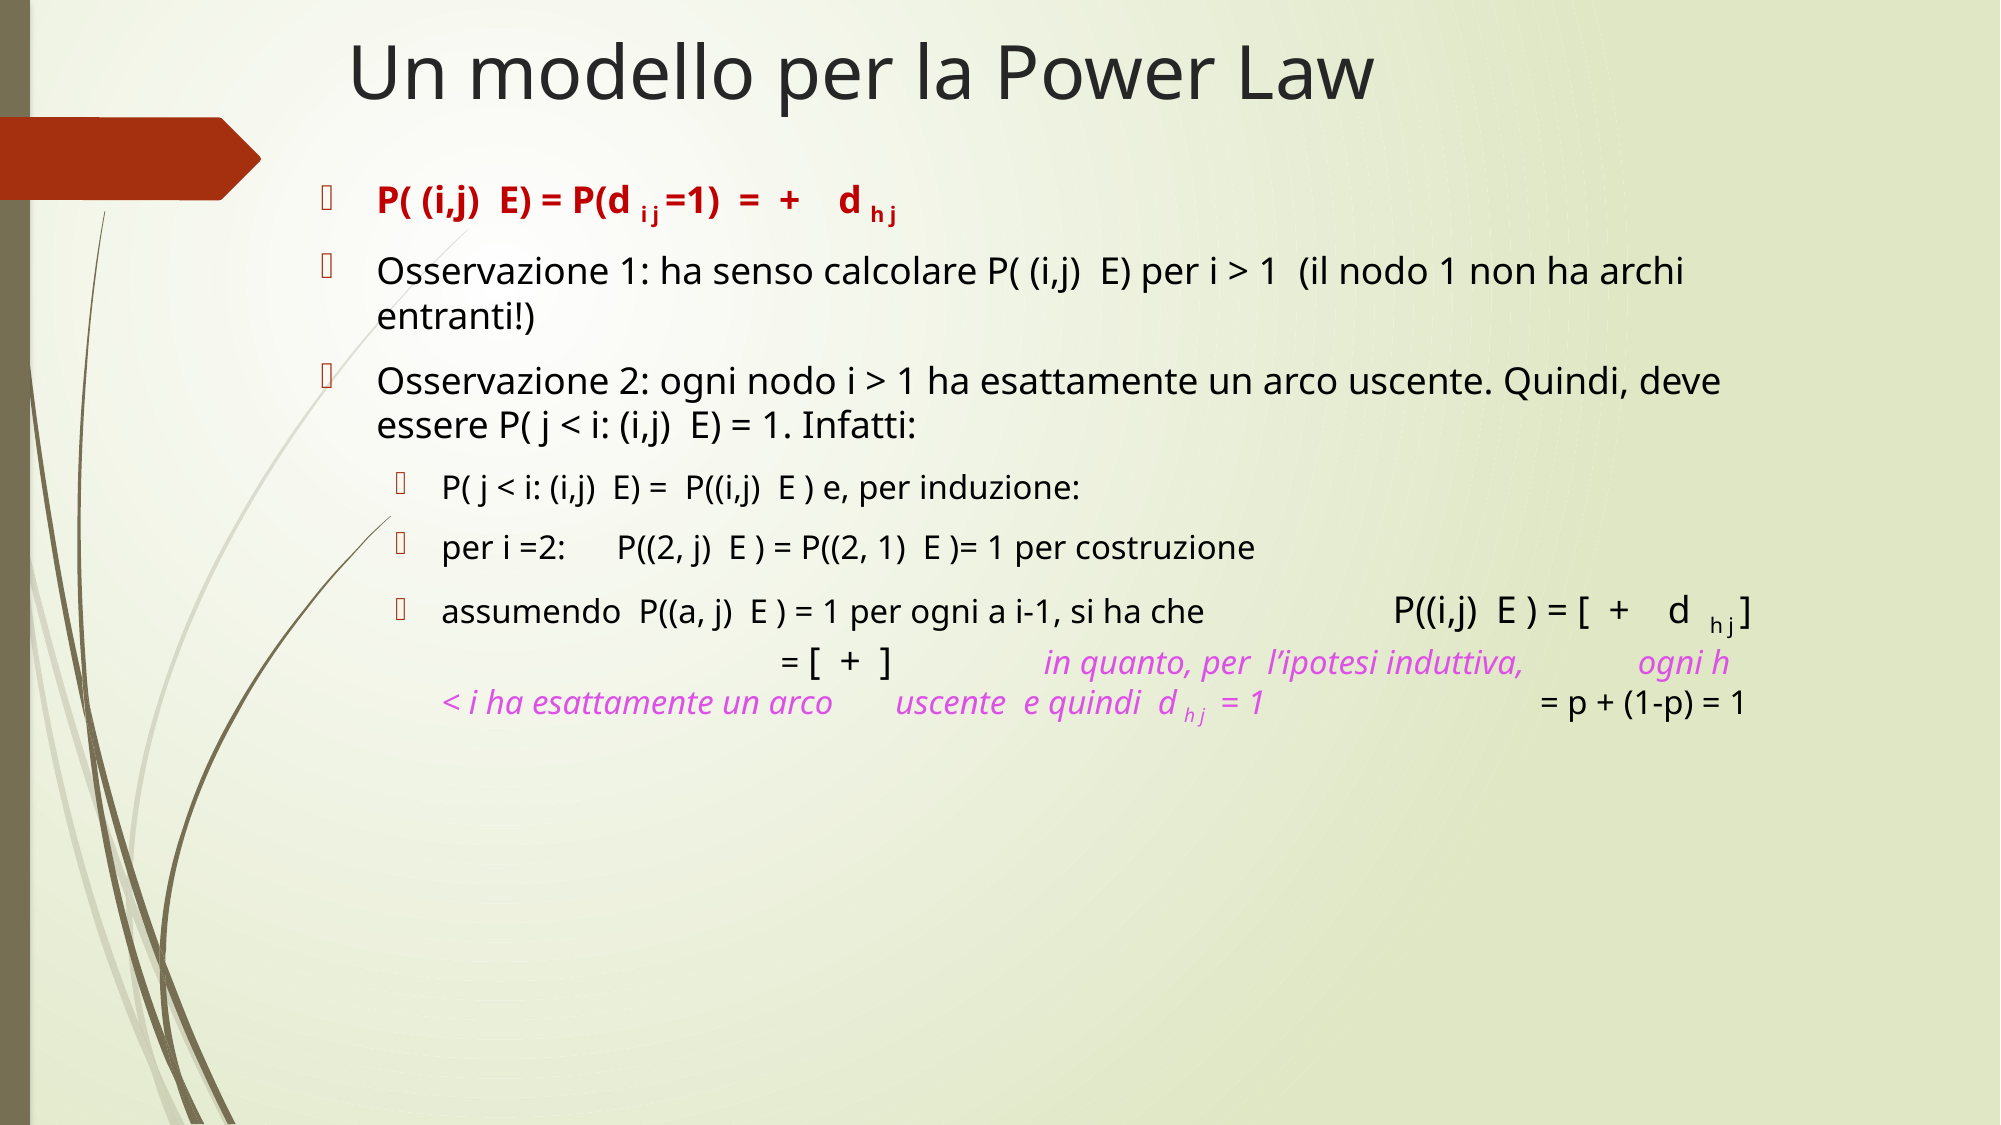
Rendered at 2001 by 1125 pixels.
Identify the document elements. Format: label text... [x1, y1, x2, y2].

title Un modello per la Power Law [332, 17, 1795, 169]
